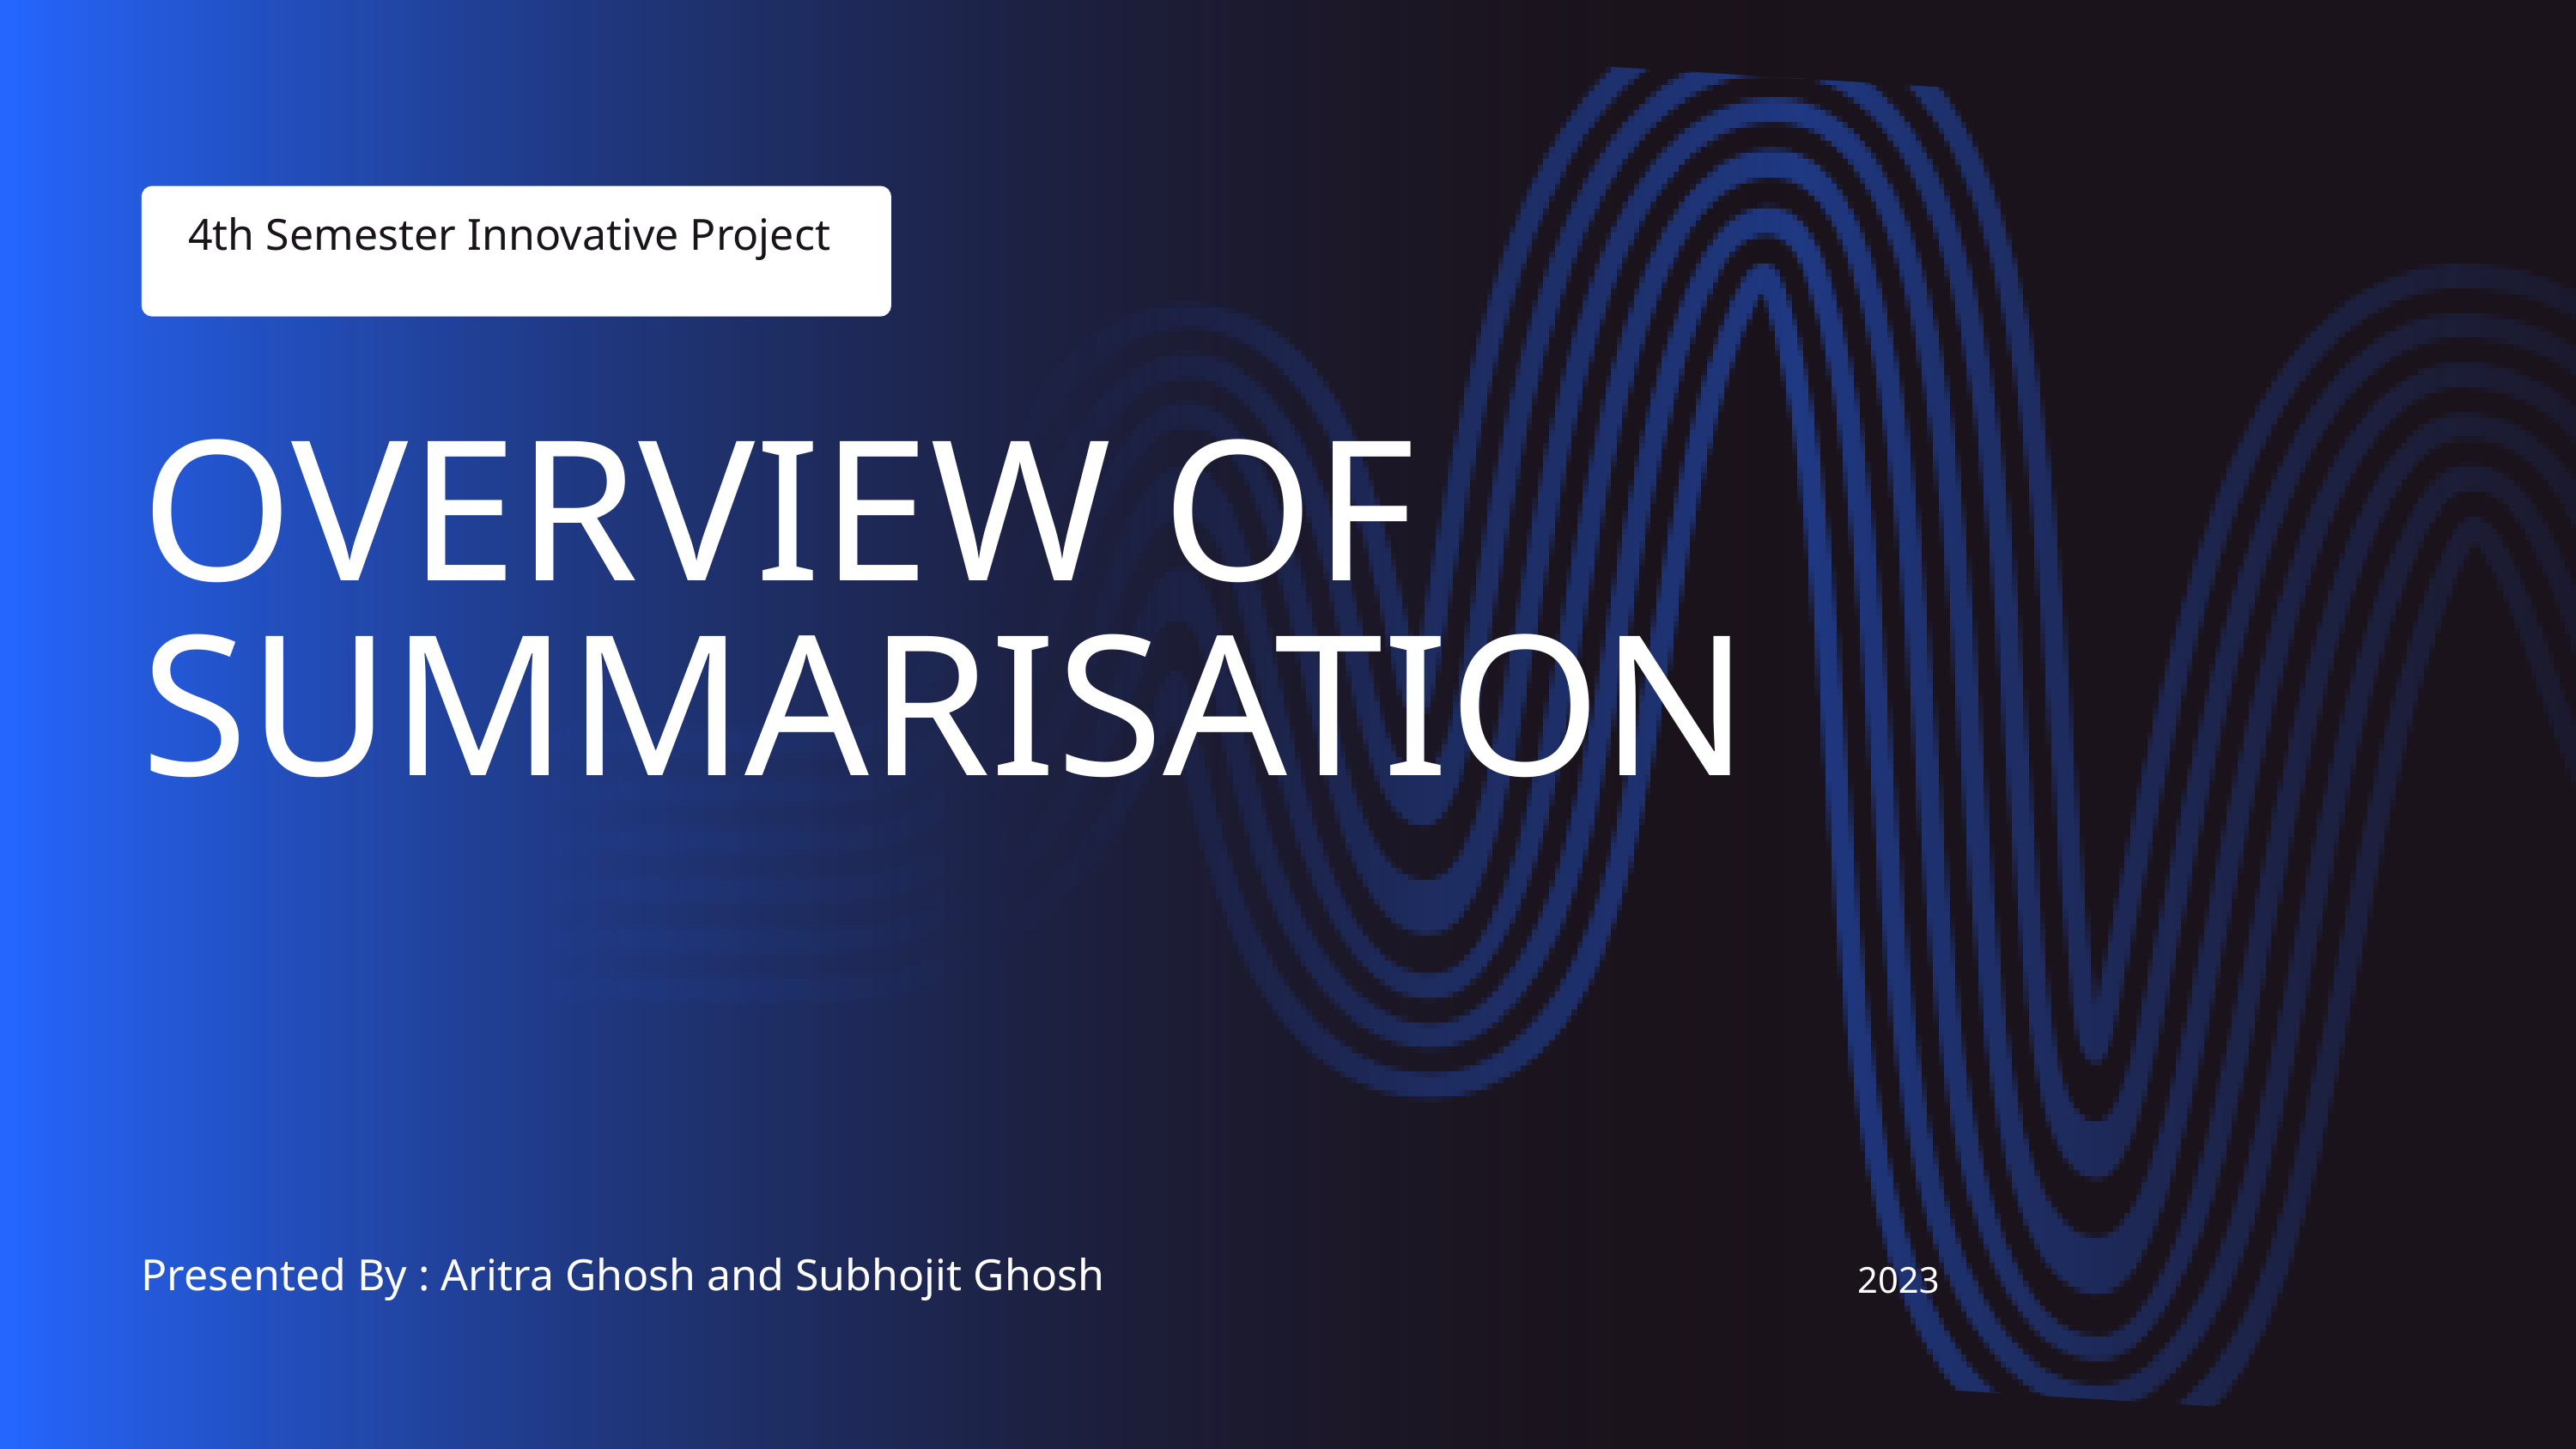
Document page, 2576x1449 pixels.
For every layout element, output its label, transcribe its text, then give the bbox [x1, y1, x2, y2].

table_header Presented By : Aritra Ghosh and Subhojit Ghosh [142, 1164, 1375, 1304]
text_box [0, 0, 1783, 1449]
table_header 2023 [1375, 1164, 2422, 1304]
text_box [141, 185, 892, 317]
text_box OVERVIEW OF SUMMARISATION [141, 425, 2428, 815]
text_box [1783, 77, 2576, 1429]
